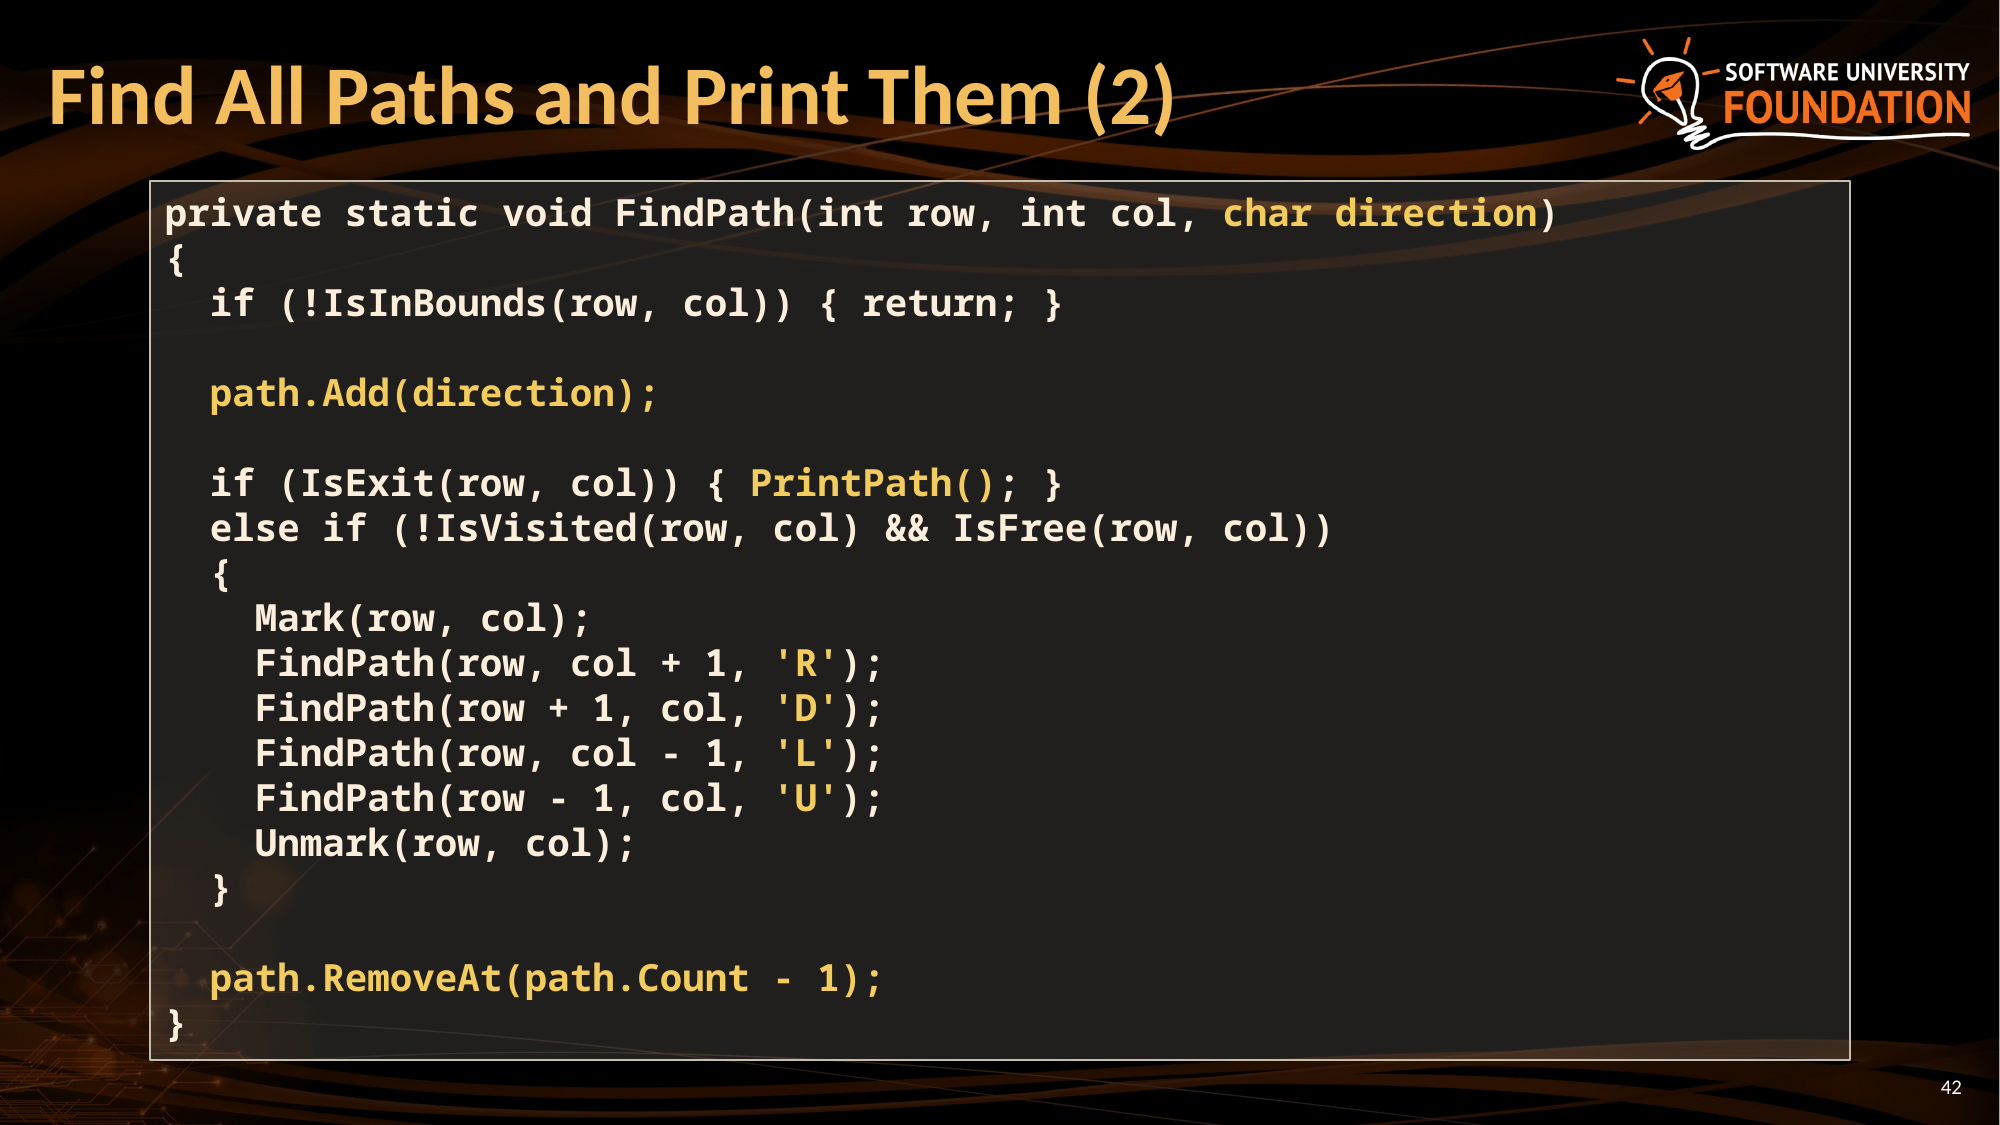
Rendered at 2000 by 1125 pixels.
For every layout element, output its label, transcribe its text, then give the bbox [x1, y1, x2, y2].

text_box private static void FindPath(int row, int col, char direction) { if (!IsInBounds(row, col)) { return; } path.Add(direction); if (IsExit(row, col)) { PrintPath(); } else if (!IsVisited(row, col) && IsFree(row, col)) { Mark(row, col); FindPath(row, col + 1, 'R'); FindPath(row + 1, col, 'D'); FindPath(row, col - 1, 'L'); FindPath(row - 1, col, 'U'); Unmark(row, col); } path.RemoveAt(path.Count - 1); } [149, 181, 1850, 1060]
title Find All Paths and Print Them (2) [30, 6, 1602, 189]
slide_number ‹#› [1897, 1070, 1968, 1103]
picture [0, 0, 2000, 1125]
